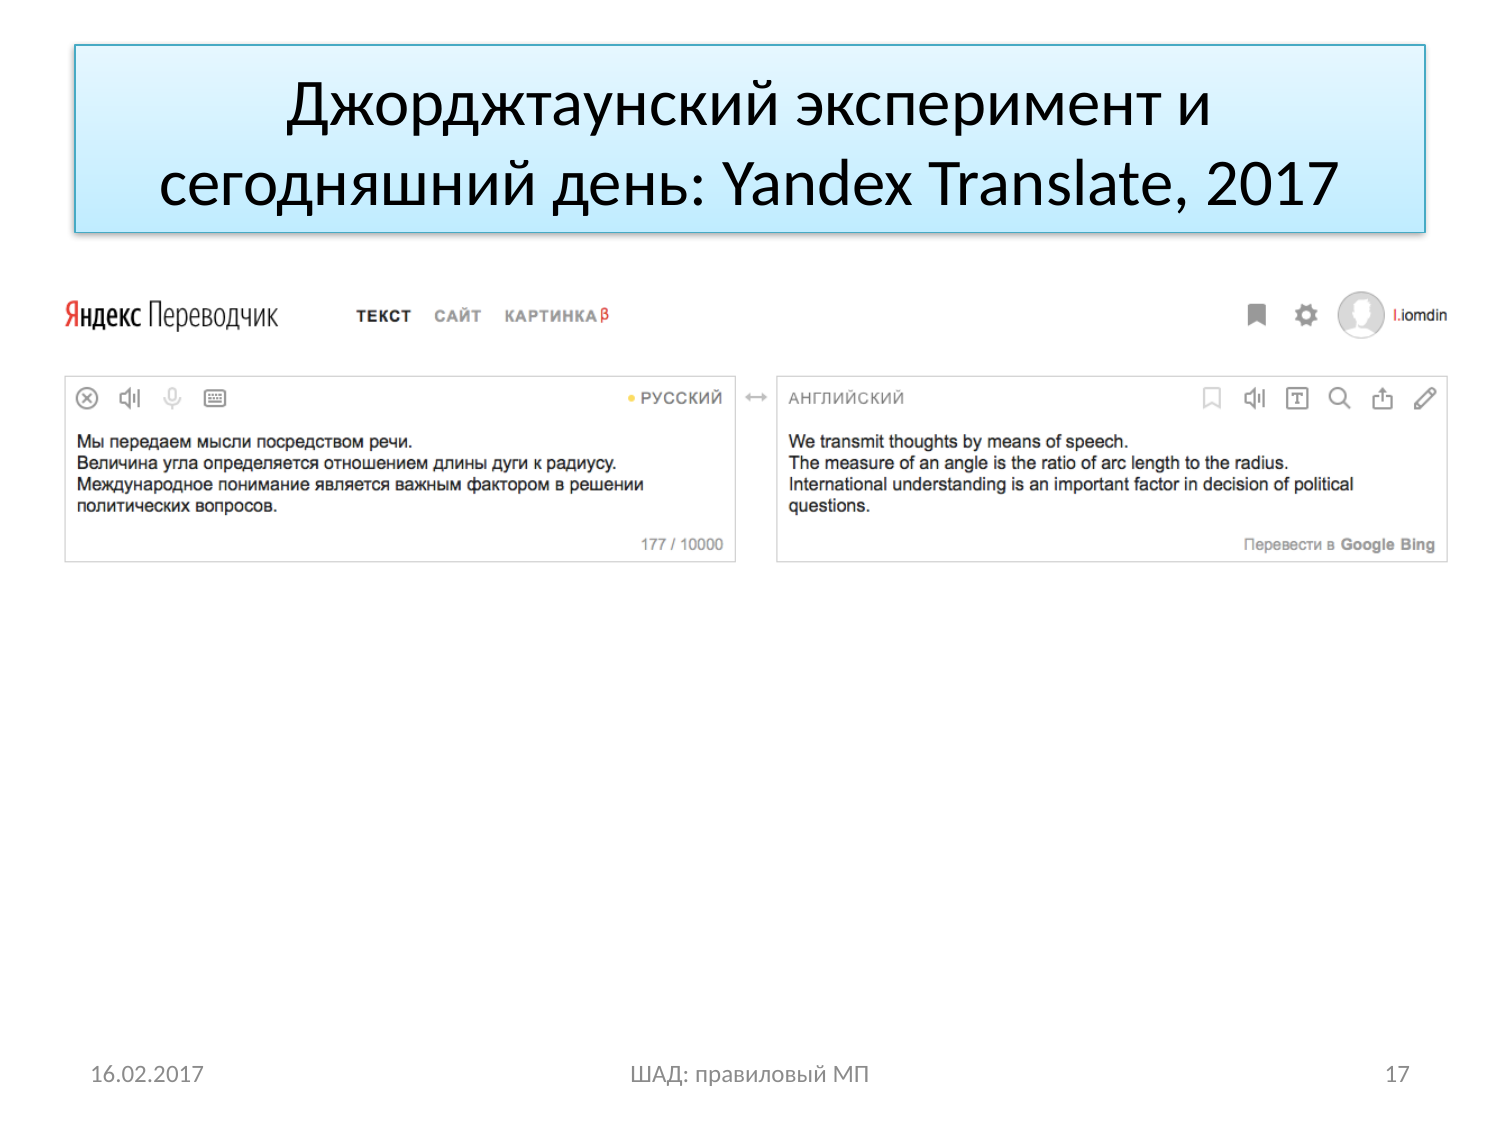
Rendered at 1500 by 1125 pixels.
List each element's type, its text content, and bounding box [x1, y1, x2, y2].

slide_number 17 [1074, 1042, 1425, 1103]
picture [40, 278, 1459, 995]
footer ШАД: правиловый МП [512, 1042, 988, 1103]
title Джорджтаунский эксперимент и сегодняшний день: Yandex Translate, 2017 [74, 44, 1426, 233]
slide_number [75, 1042, 425, 1103]
